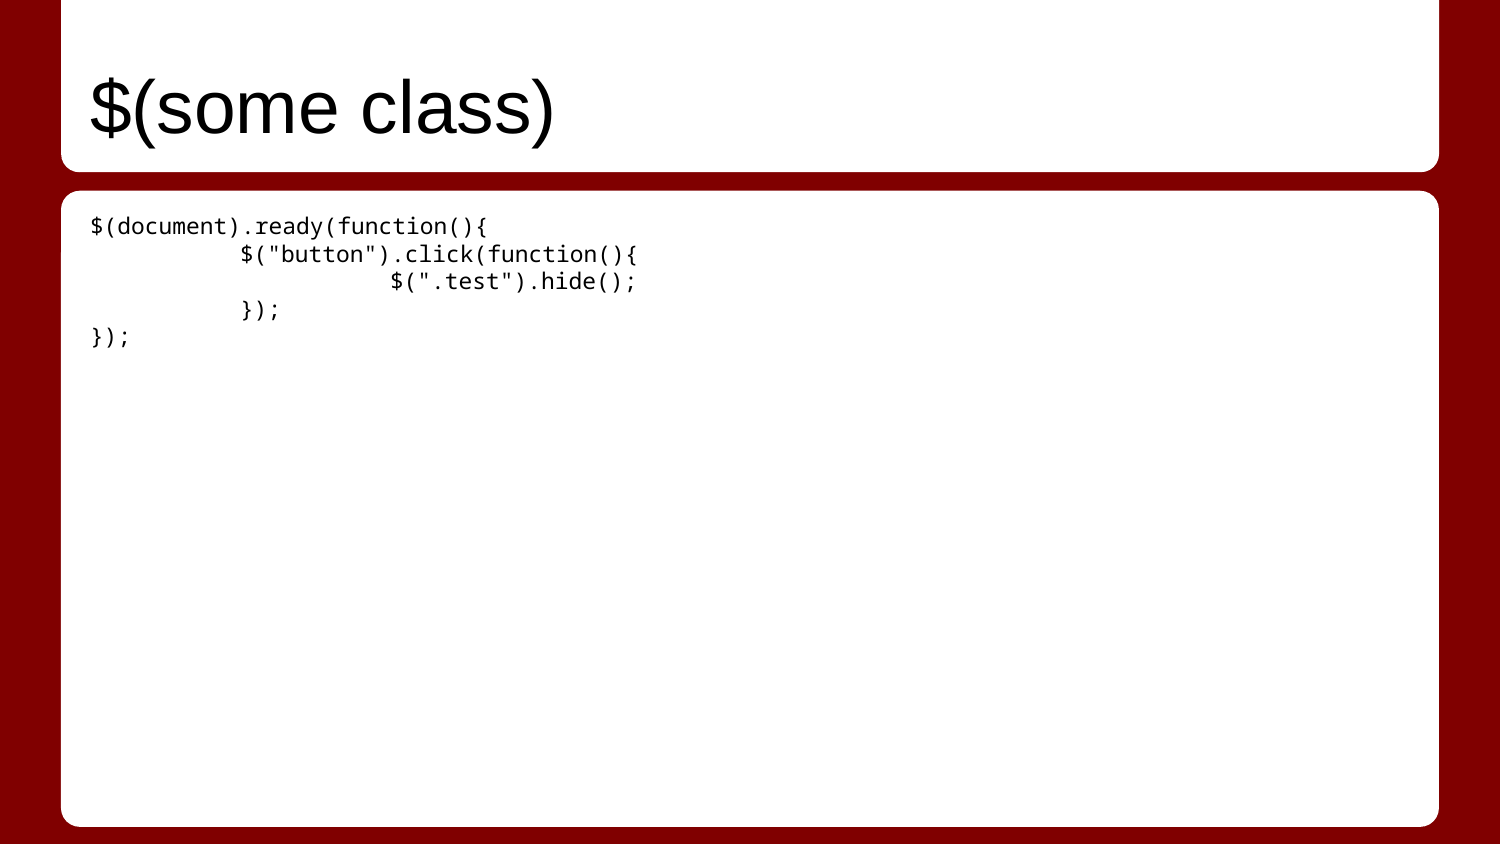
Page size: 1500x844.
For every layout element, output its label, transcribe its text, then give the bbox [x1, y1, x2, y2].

list $(document).ready(function(){ $("button").click(function(){ $(".test").hide(); }); }); [75, 196, 1425, 808]
title $(some class) [75, 22, 1425, 164]
